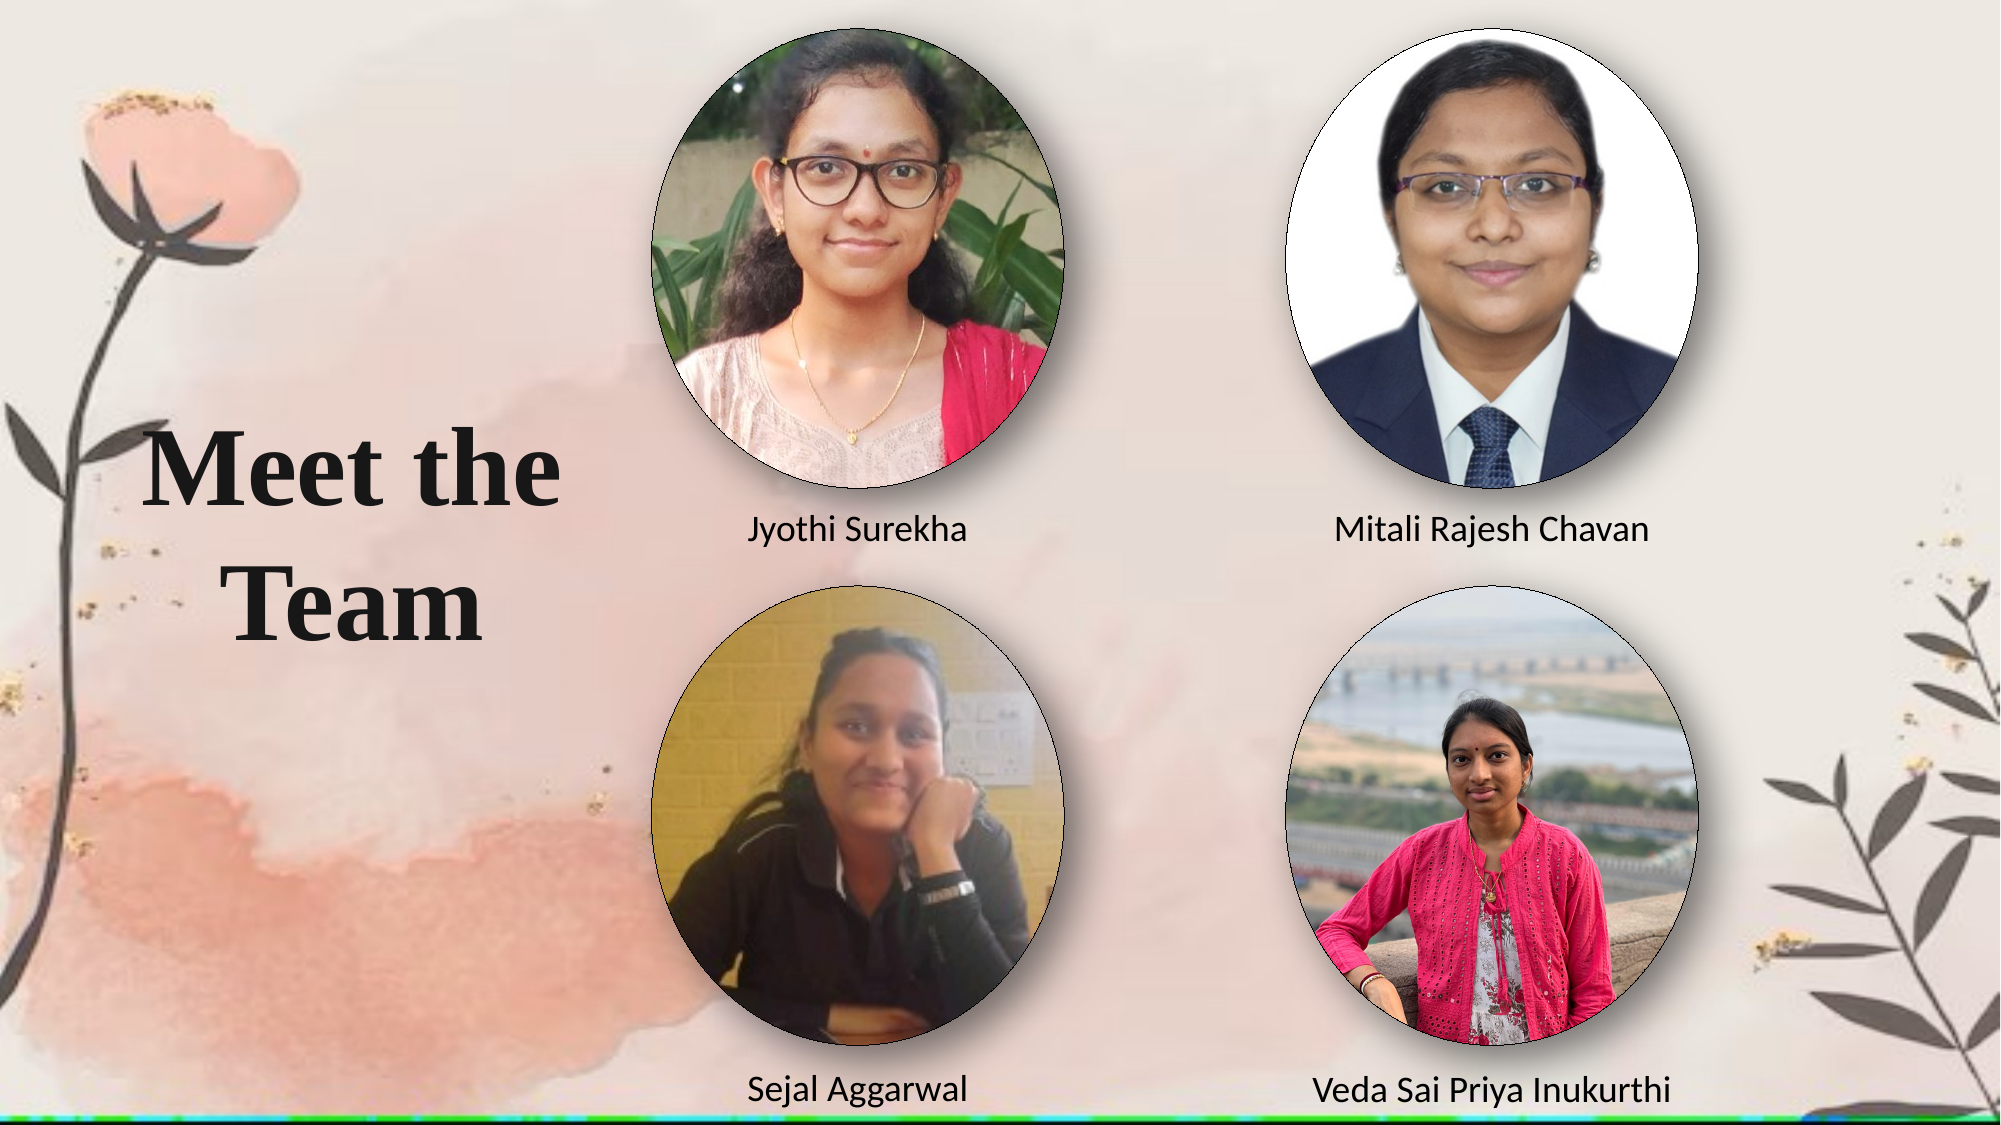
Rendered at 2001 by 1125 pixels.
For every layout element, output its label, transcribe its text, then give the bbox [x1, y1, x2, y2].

text_box Mitali Rajesh Chavan [1312, 496, 1672, 556]
text_box Veda Sai Priya Inukurthi [1276, 1057, 1708, 1118]
text_box Sejal Aggarwal [678, 1056, 1038, 1116]
title Meet the Team [94, 326, 610, 730]
text_box Jyothi Surekha [678, 496, 1038, 556]
picture [0, 0, 2001, 1125]
